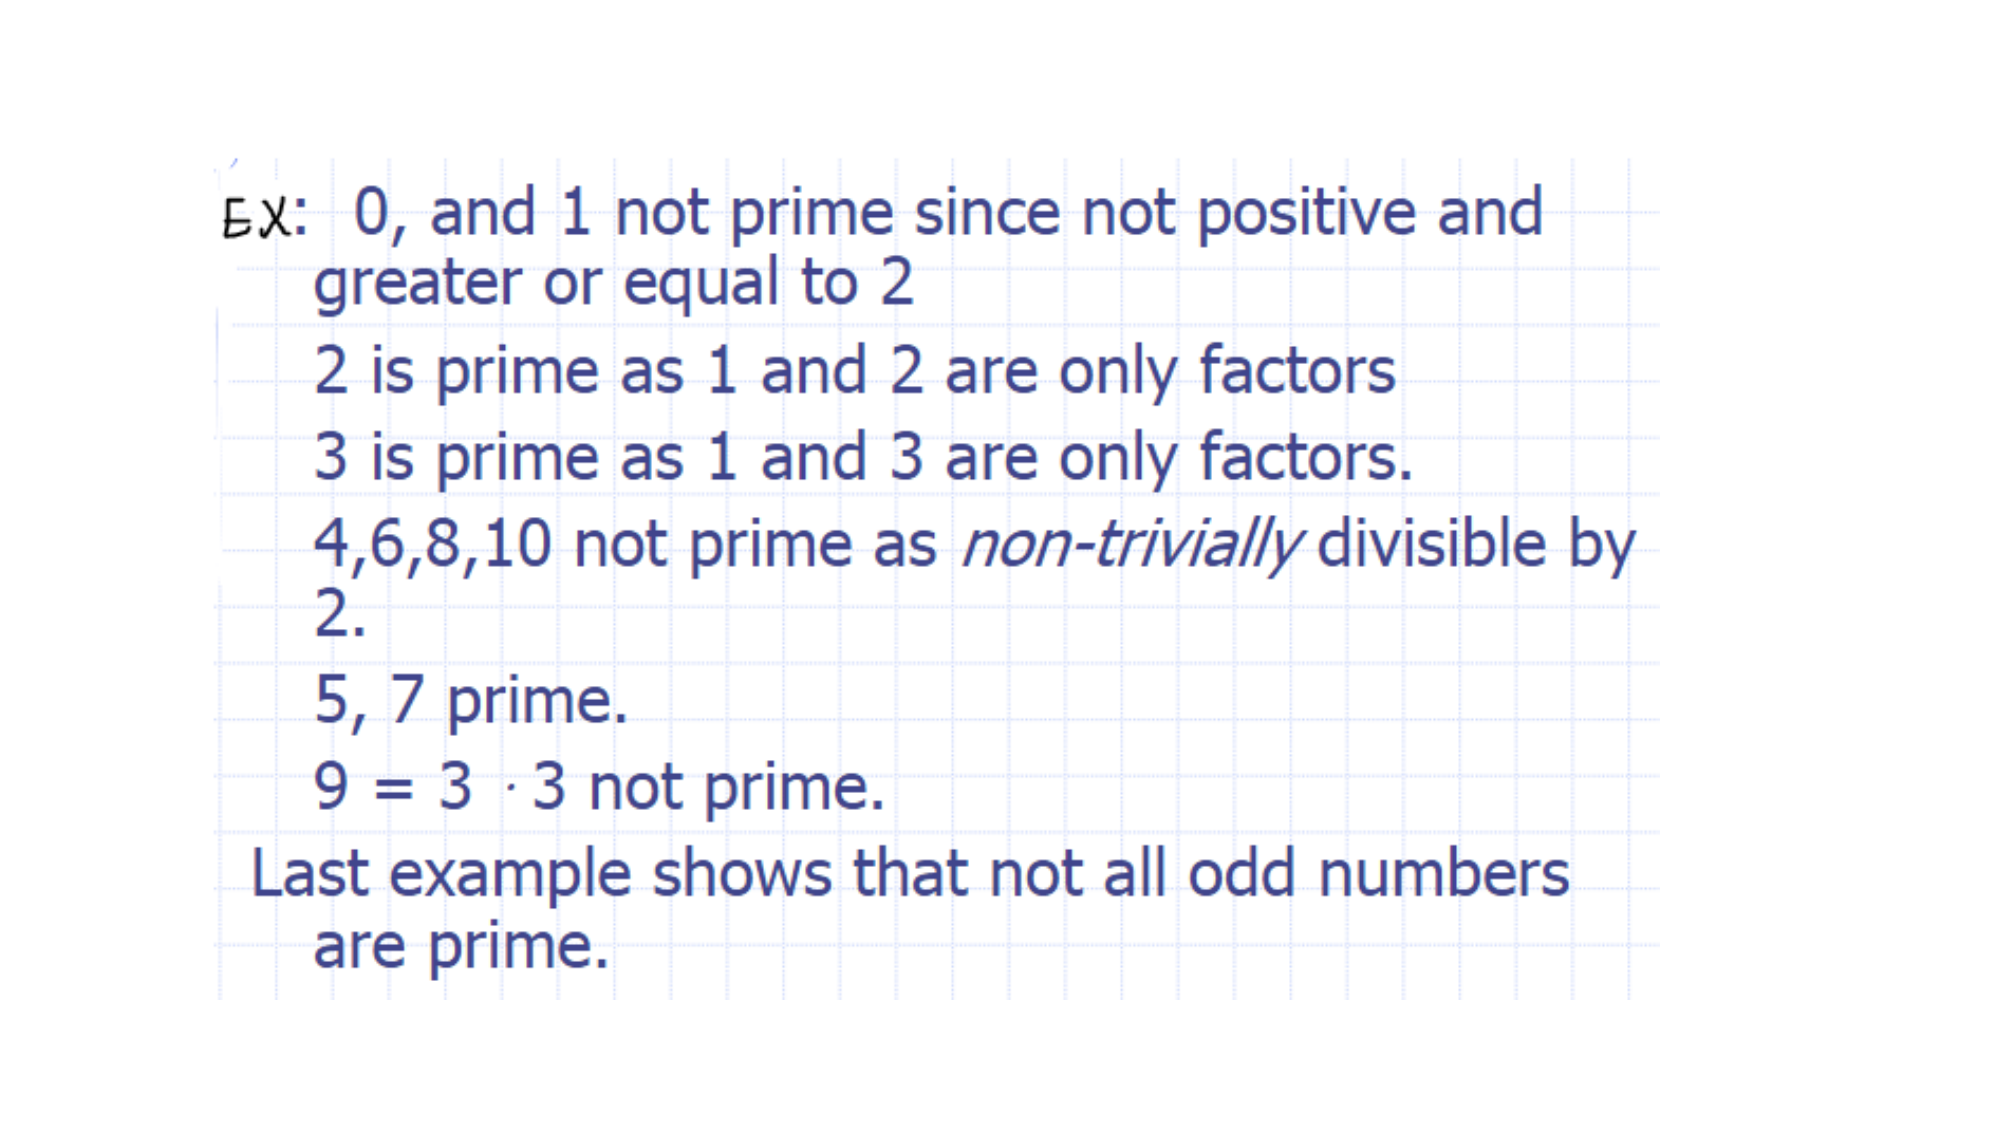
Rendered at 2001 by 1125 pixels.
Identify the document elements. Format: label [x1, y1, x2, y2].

list [187, 85, 1660, 1000]
